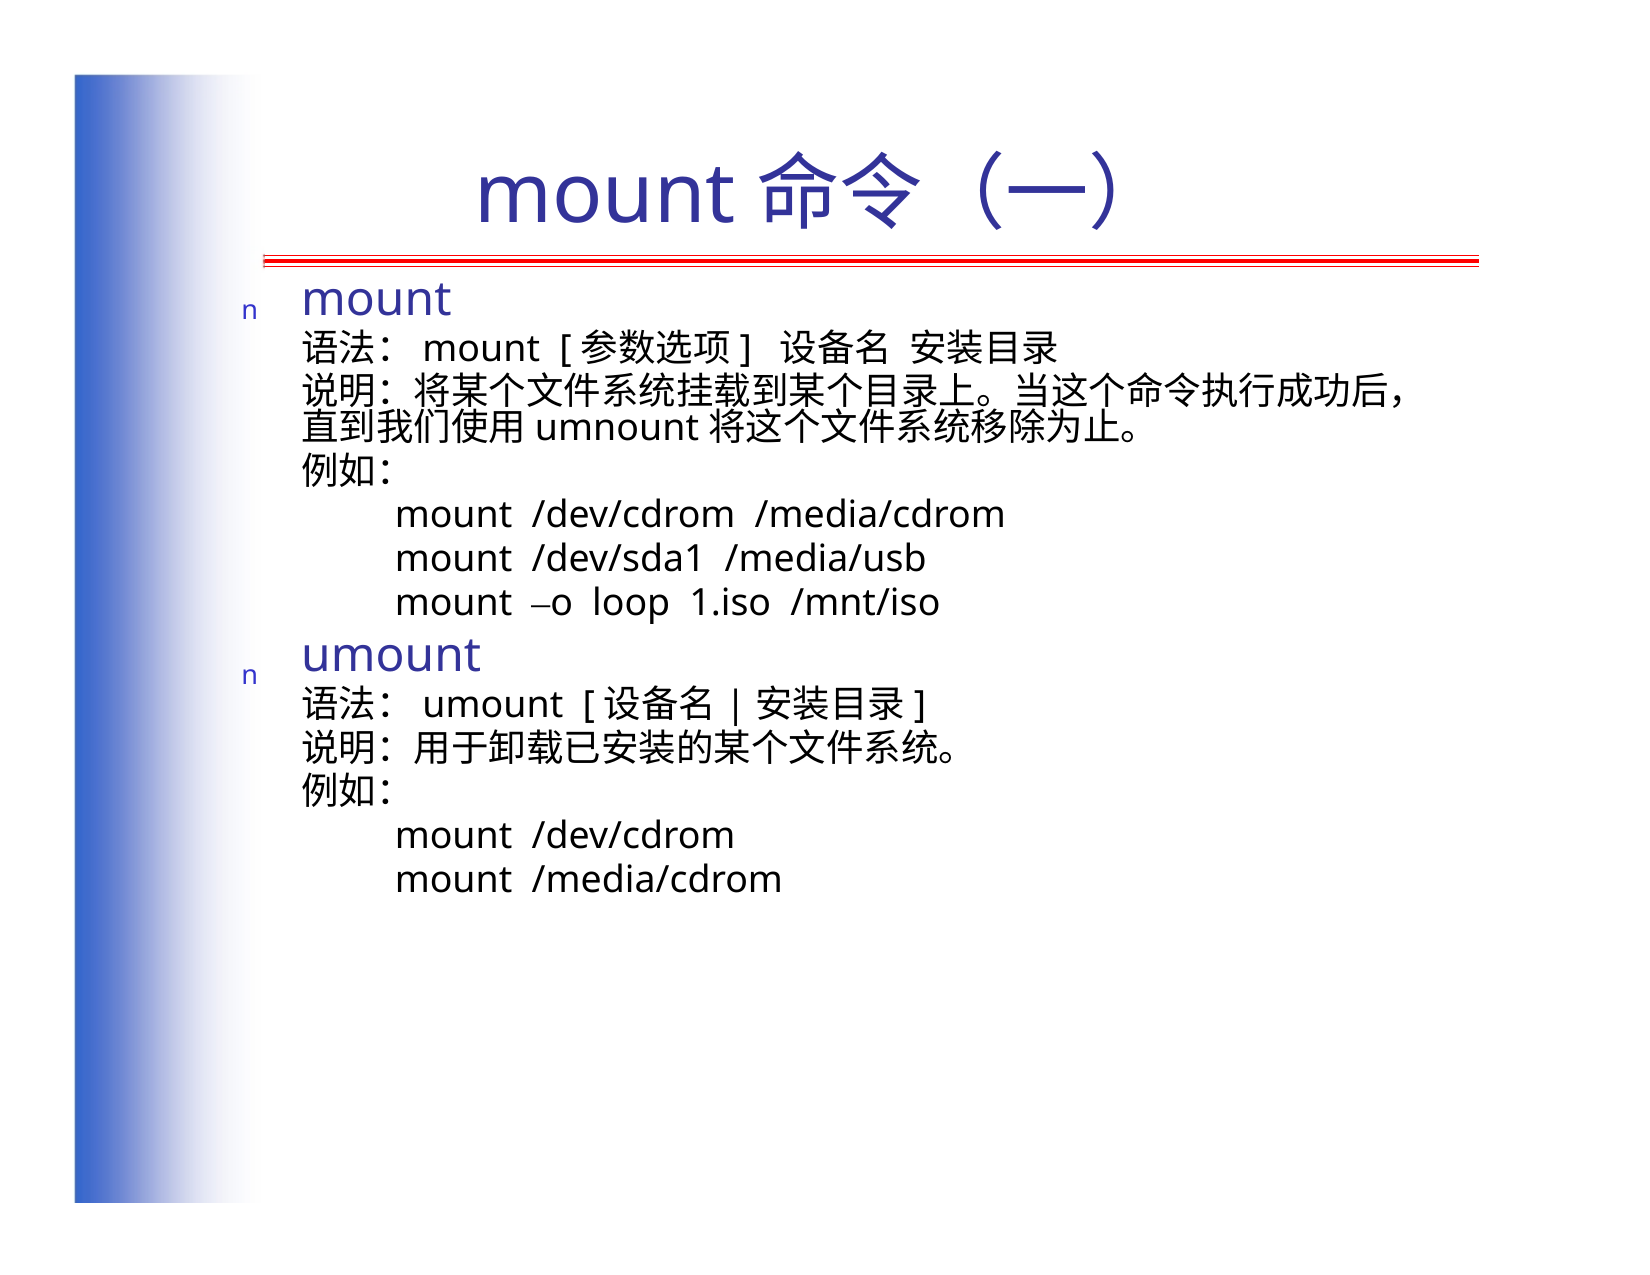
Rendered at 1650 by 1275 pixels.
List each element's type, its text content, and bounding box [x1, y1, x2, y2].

text_box mount 语法：mount [参数选项] 设备名 安装目录 说明：将某个文件系统挂载到某个目录上。当这个命令执行成功后， 直到我们使用umnount将这个文件系统移除为止。 例如： mount /dev/cdrom /media/cdrom mount /dev/sda1 /media/usb mount –o loop 1.iso /mnt/iso umount 语法：umount [设备名|安装目录] 说明：用于卸载已安装的某个文件系统。 例如： mount /dev/cdrom mount /media/cdrom [301, 274, 1427, 908]
text_box mount命令（一） [475, 156, 1173, 247]
picture [72, 72, 265, 1203]
